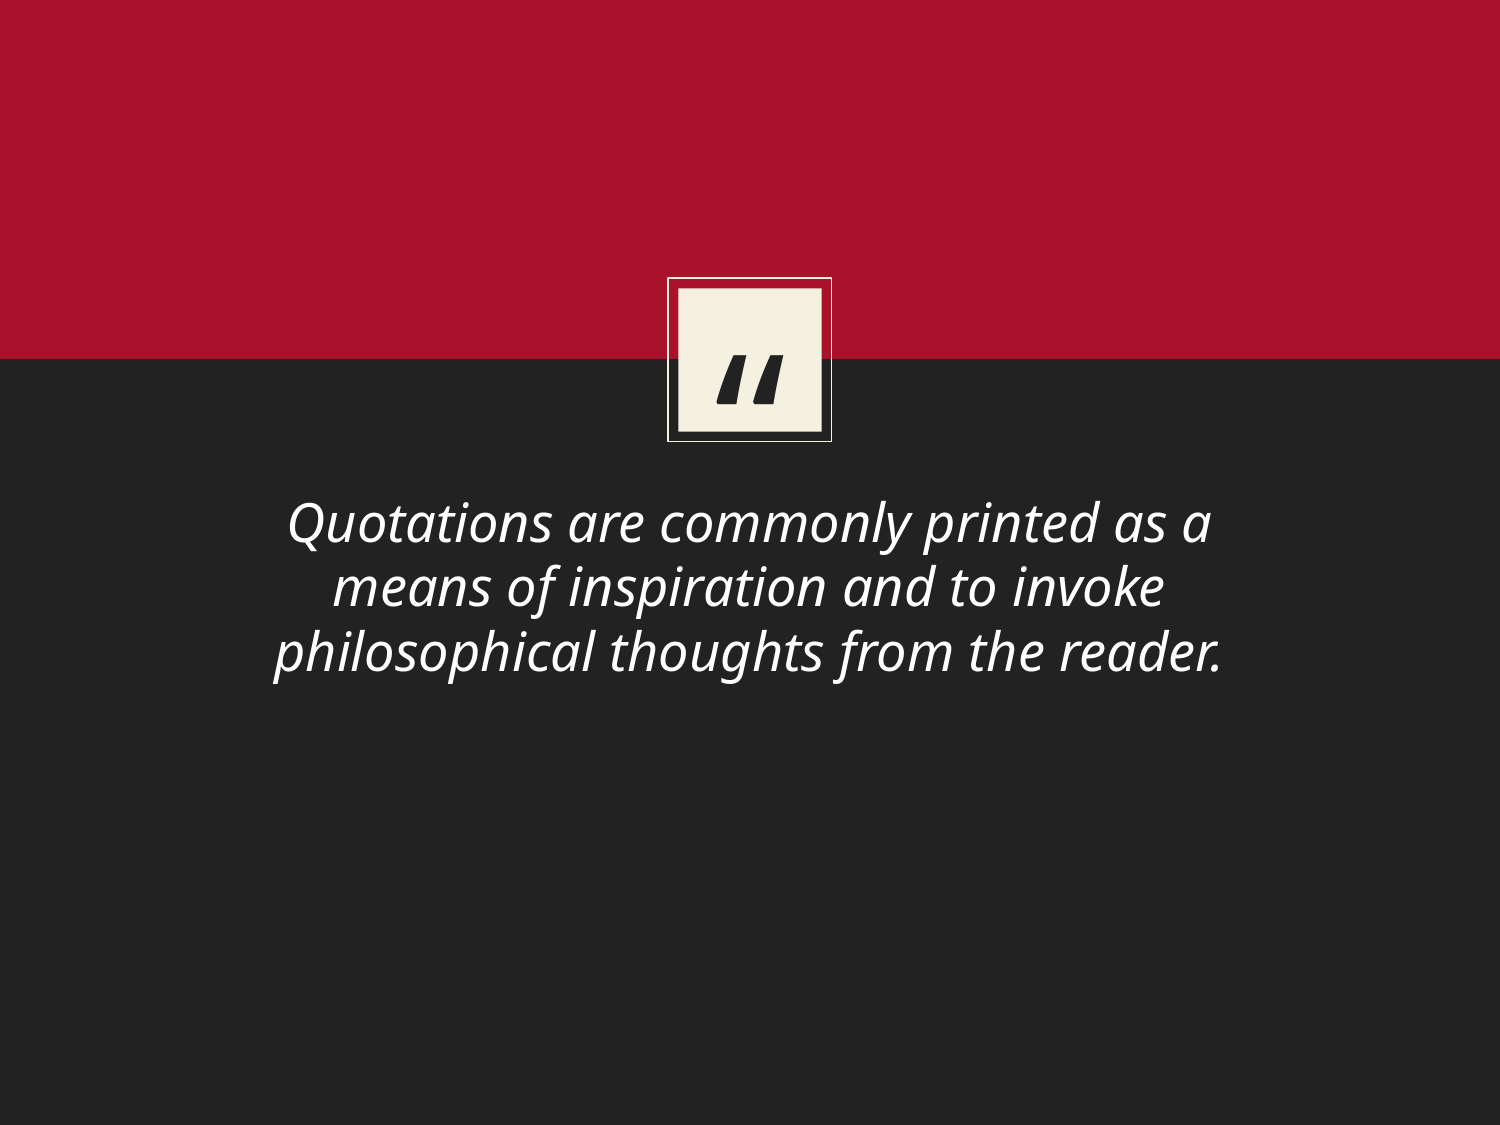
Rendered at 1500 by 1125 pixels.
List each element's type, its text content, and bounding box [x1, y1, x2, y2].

list Quotations are commonly printed as a means of inspiration and to invoke philosophical thoughts from the reader. [257, 472, 1243, 653]
